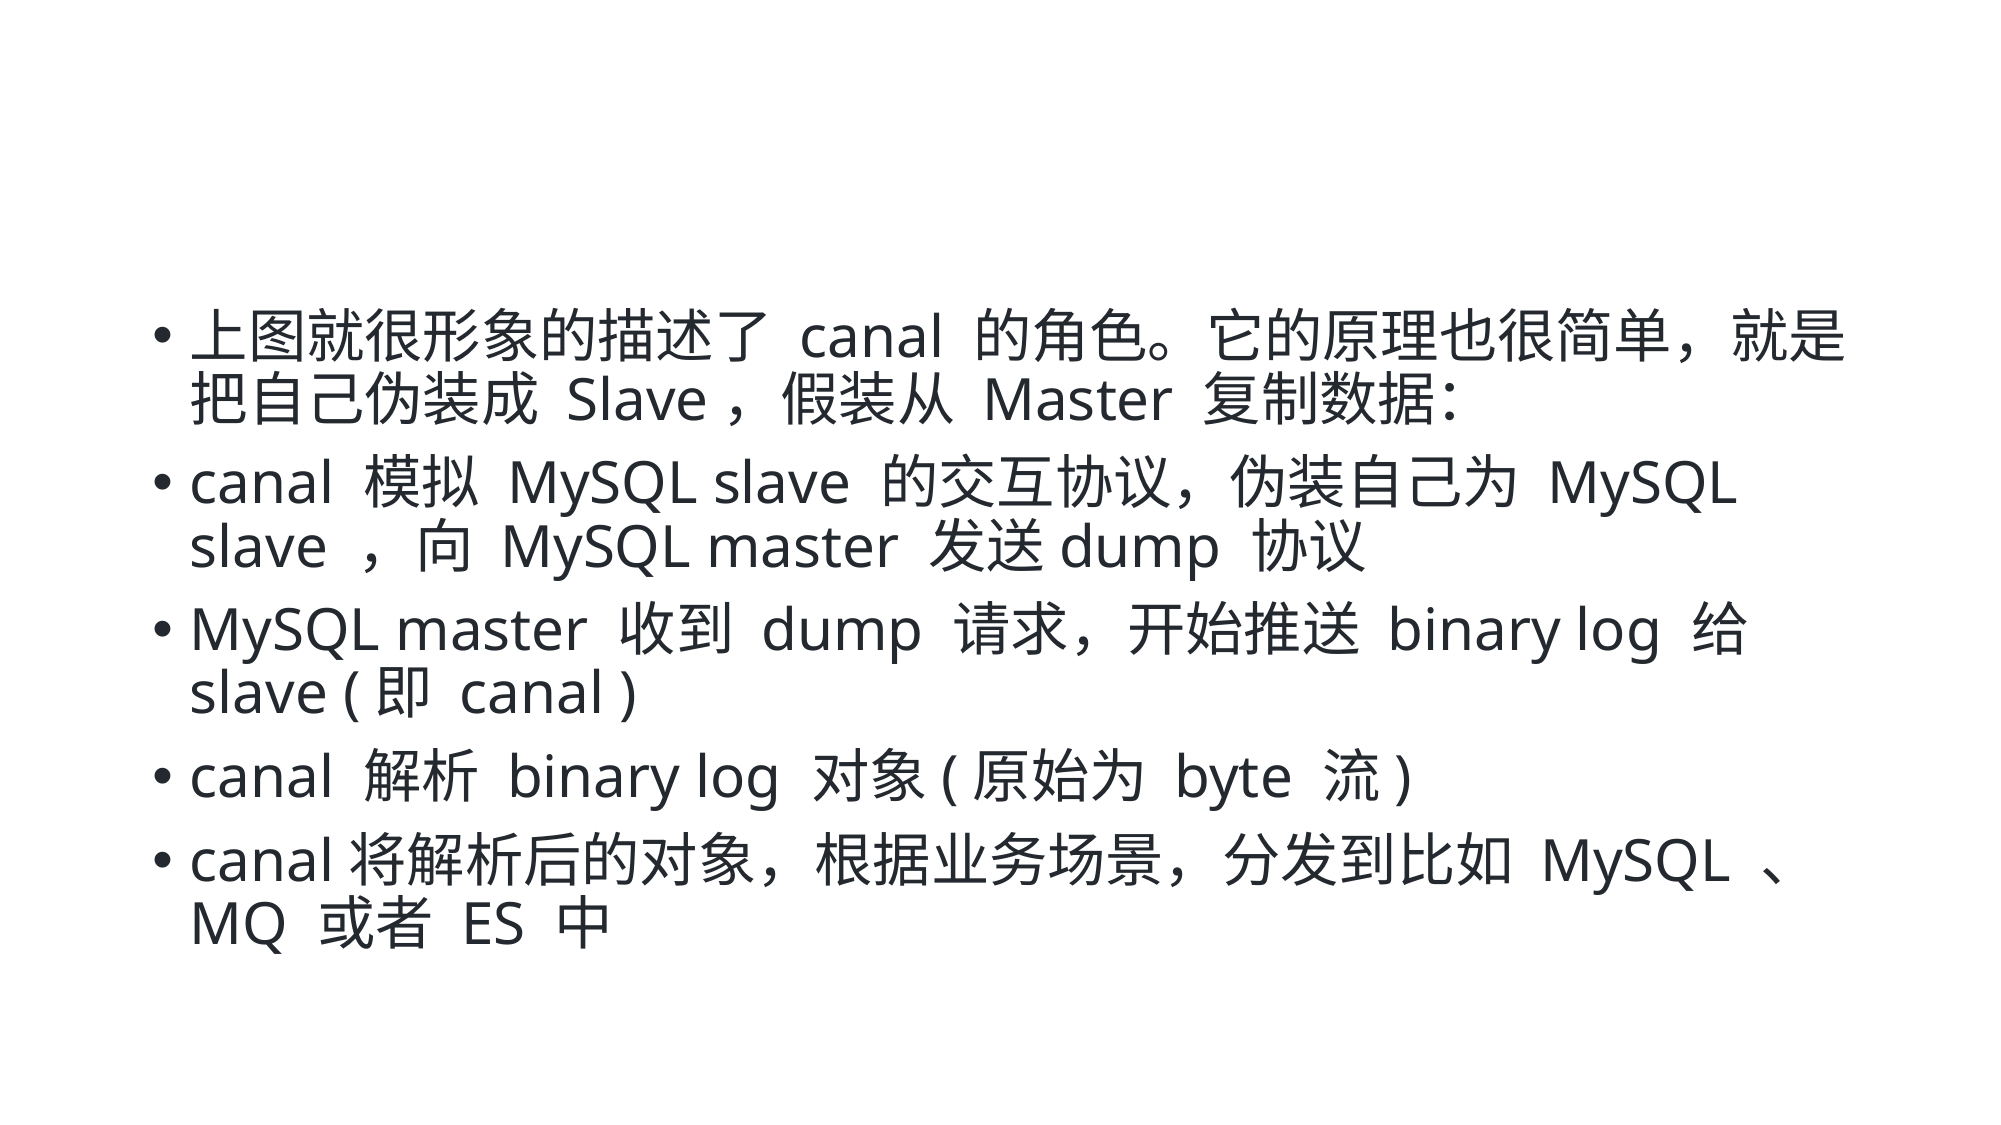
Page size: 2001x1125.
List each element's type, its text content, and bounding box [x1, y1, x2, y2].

list 上图就很形象的描述了 canal 的角色。它的原理也很简单，就是把自己伪装成 Slave，假装从 Master 复制数据： canal 模拟 MySQL slave 的交互协议，伪装自己为 MySQL slave ，向 MySQL master 发送dump 协议 MySQL master 收到 dump 请求，开始推送 binary log 给 slave (即 canal ) canal 解析 binary log 对象(原始为 byte 流) canal将解析后的对象，根据业务场景，分发到比如 MySQL 、MQ 或者 ES 中 [137, 299, 1863, 1014]
